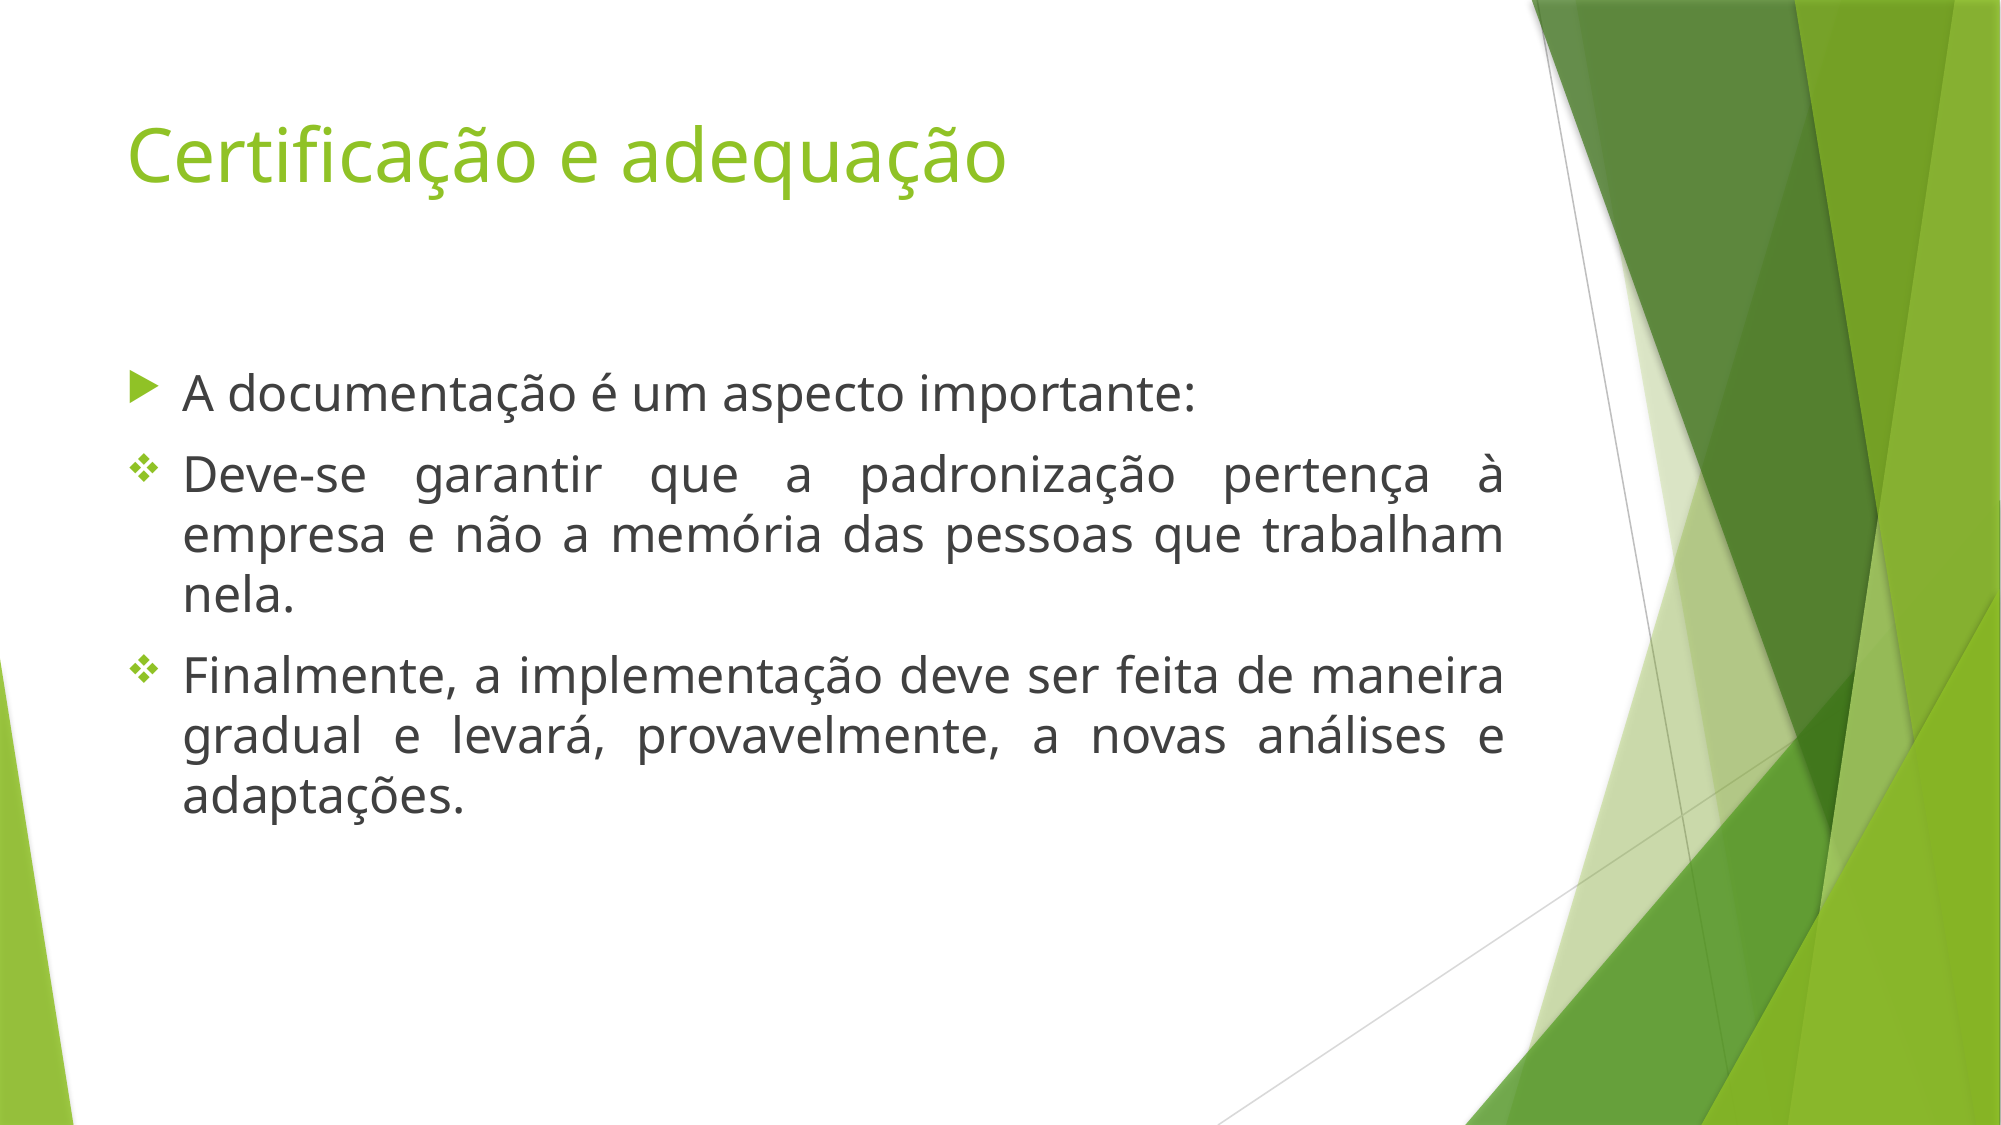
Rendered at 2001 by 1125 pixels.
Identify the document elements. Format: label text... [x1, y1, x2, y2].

list A documentação é um aspecto importante: Deve-se garantir que a padronização pertença à empresa e não a memória das pessoas que trabalham nela. Finalmente, a implementação deve ser feita de maneira gradual e levará, provavelmente, a novas análises e adaptações. [111, 354, 1522, 992]
title Certificação e adequação [111, 99, 1522, 317]
